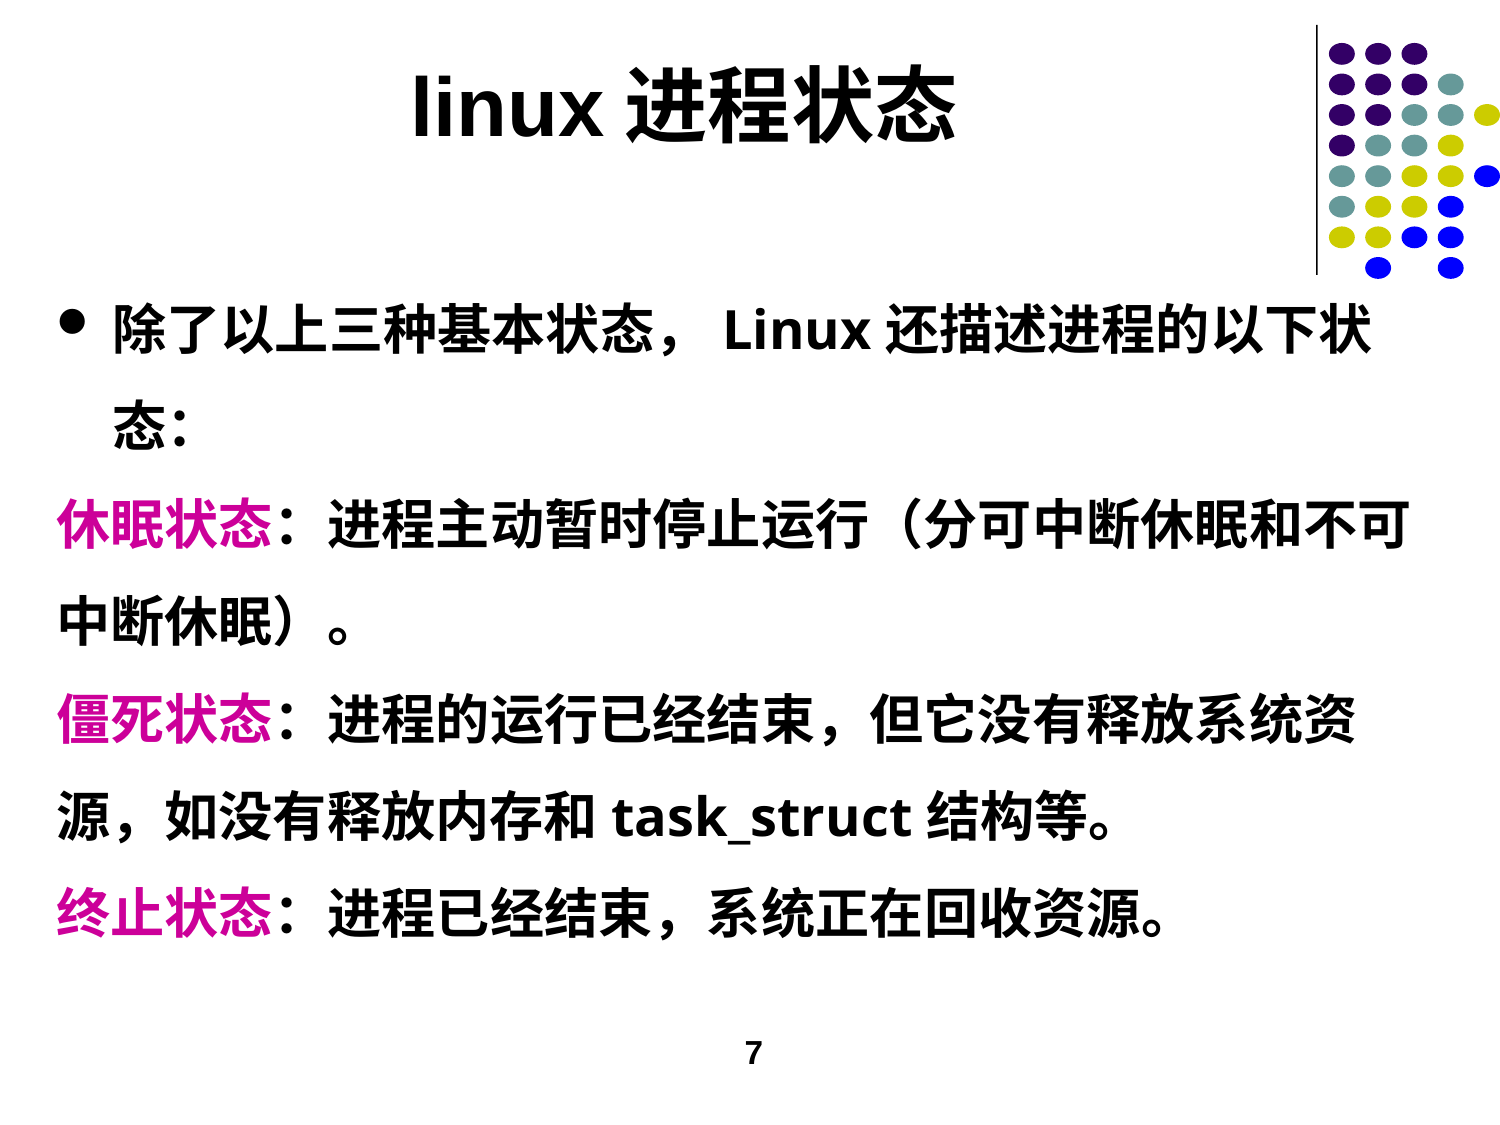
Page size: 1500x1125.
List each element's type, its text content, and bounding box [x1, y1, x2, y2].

title linux进程状态 [74, 19, 1313, 162]
slide_number 7 [578, 1023, 930, 1099]
text_box 除了以上三种基本状态，Linux还描述进程的以下状态： 休眠状态：进程主动暂时停止运行（分可中断休眠和不可中断休眠）。 僵死状态：进程的运行已经结束，但它没有释放系统资源，如没有释放内存和task_struct结构等。 终止状态：进程已经结束，系统正在回收资源。 [41, 255, 1447, 953]
